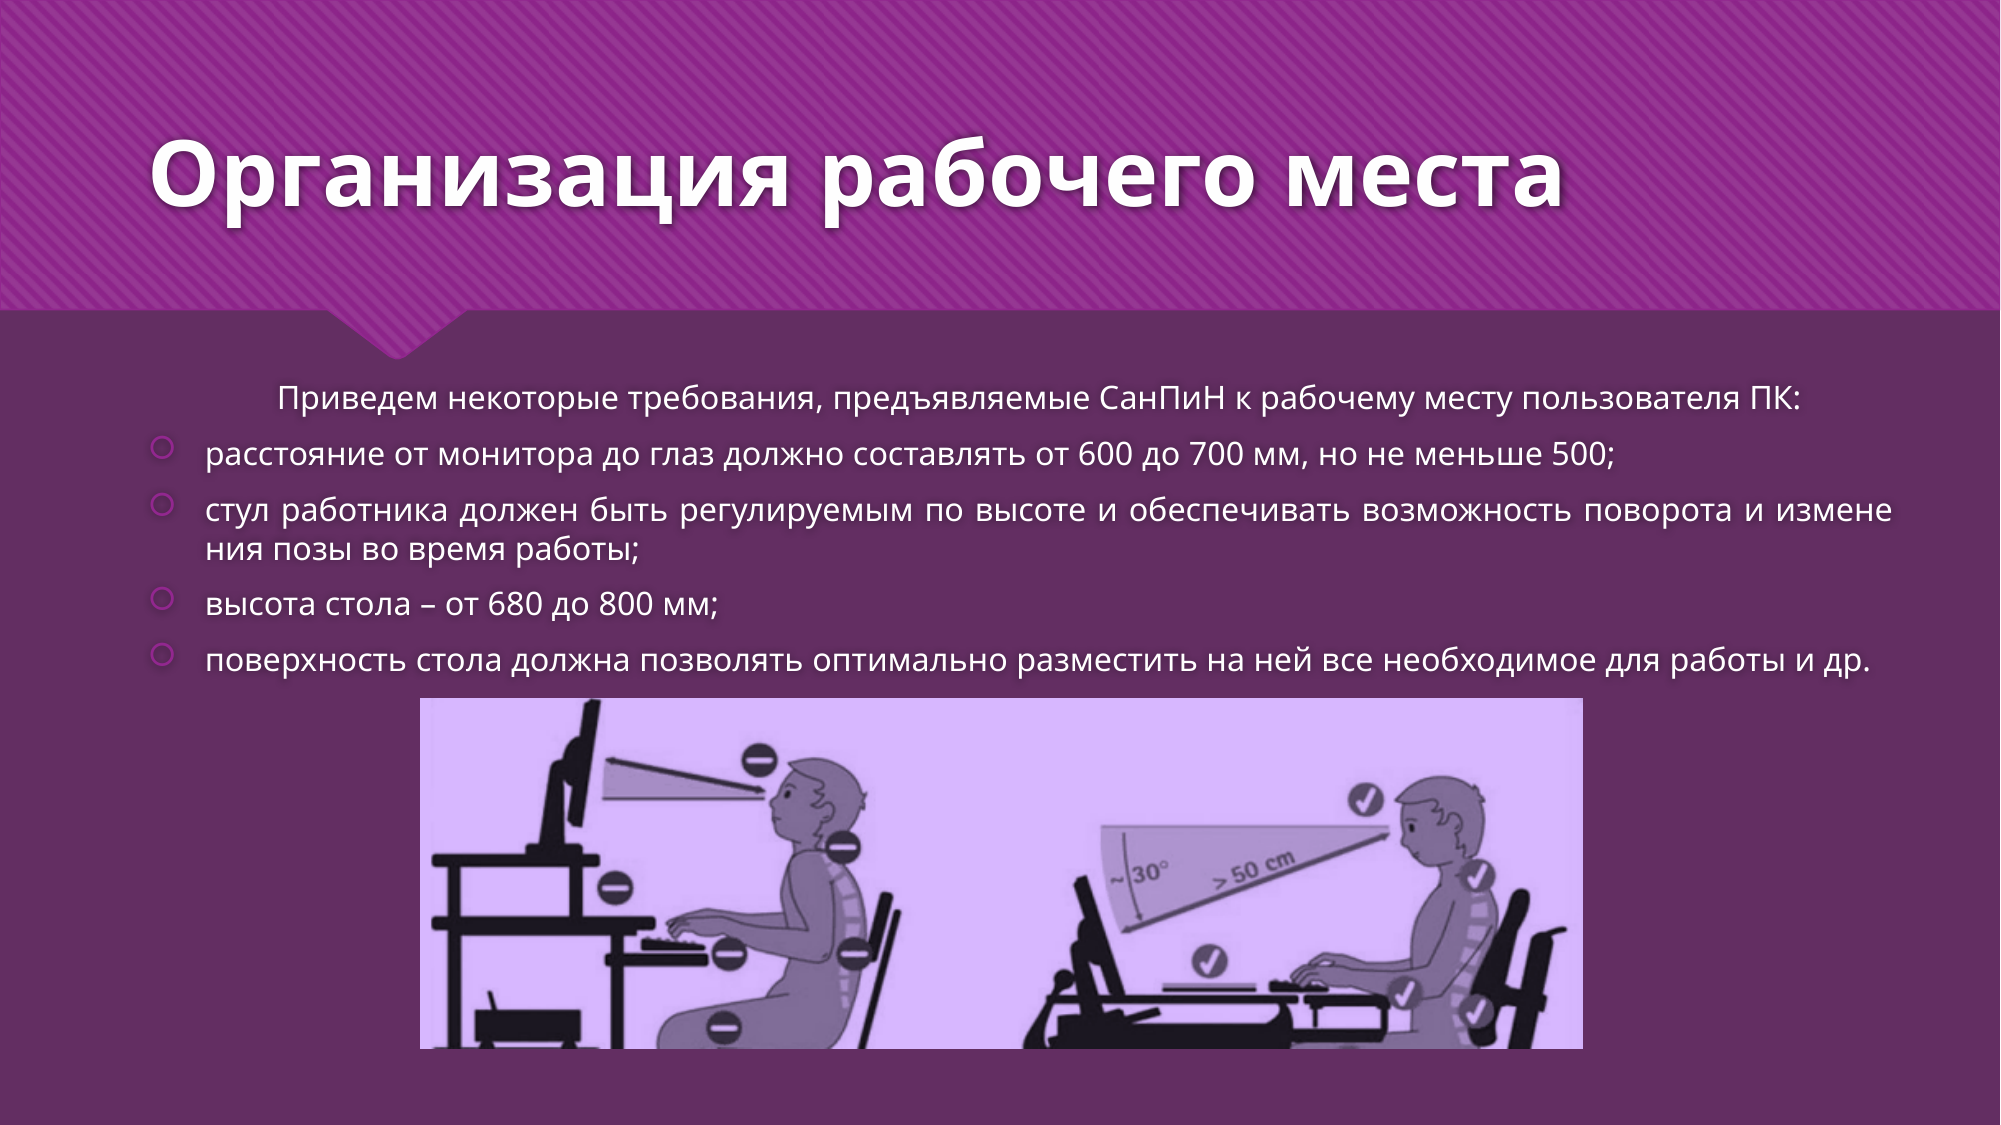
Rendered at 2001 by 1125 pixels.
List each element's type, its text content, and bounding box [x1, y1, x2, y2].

list При­ве­дем неко­то­рые тре­бо­ва­ния, предъ­яв­ля­е­мые Сан­ПиН к ра­бо­че­му месту поль­зо­ва­те­ля ПК: рас­сто­я­ние от мо­ни­то­ра до глаз долж­но со­став­лять от 600 до 700 мм, но не мень­ше 500; стул ра­бот­ни­ка дол­жен быть ре­гу­ли­ру­е­мым по вы­со­те и обес­пе­чи­вать воз­мож­ность по­во­ро­та и из­ме­не­ния позы во время ра­бо­ты; вы­со­та стола – от 680 до 800 мм; по­верх­ность стола долж­на поз­во­лять оп­ти­маль­но раз­ме­стить на ней все необ­хо­ди­мое для ра­бо­ты и др. [132, 356, 1908, 699]
picture [420, 698, 1583, 1049]
title Организация рабочего места [132, 73, 1868, 233]
